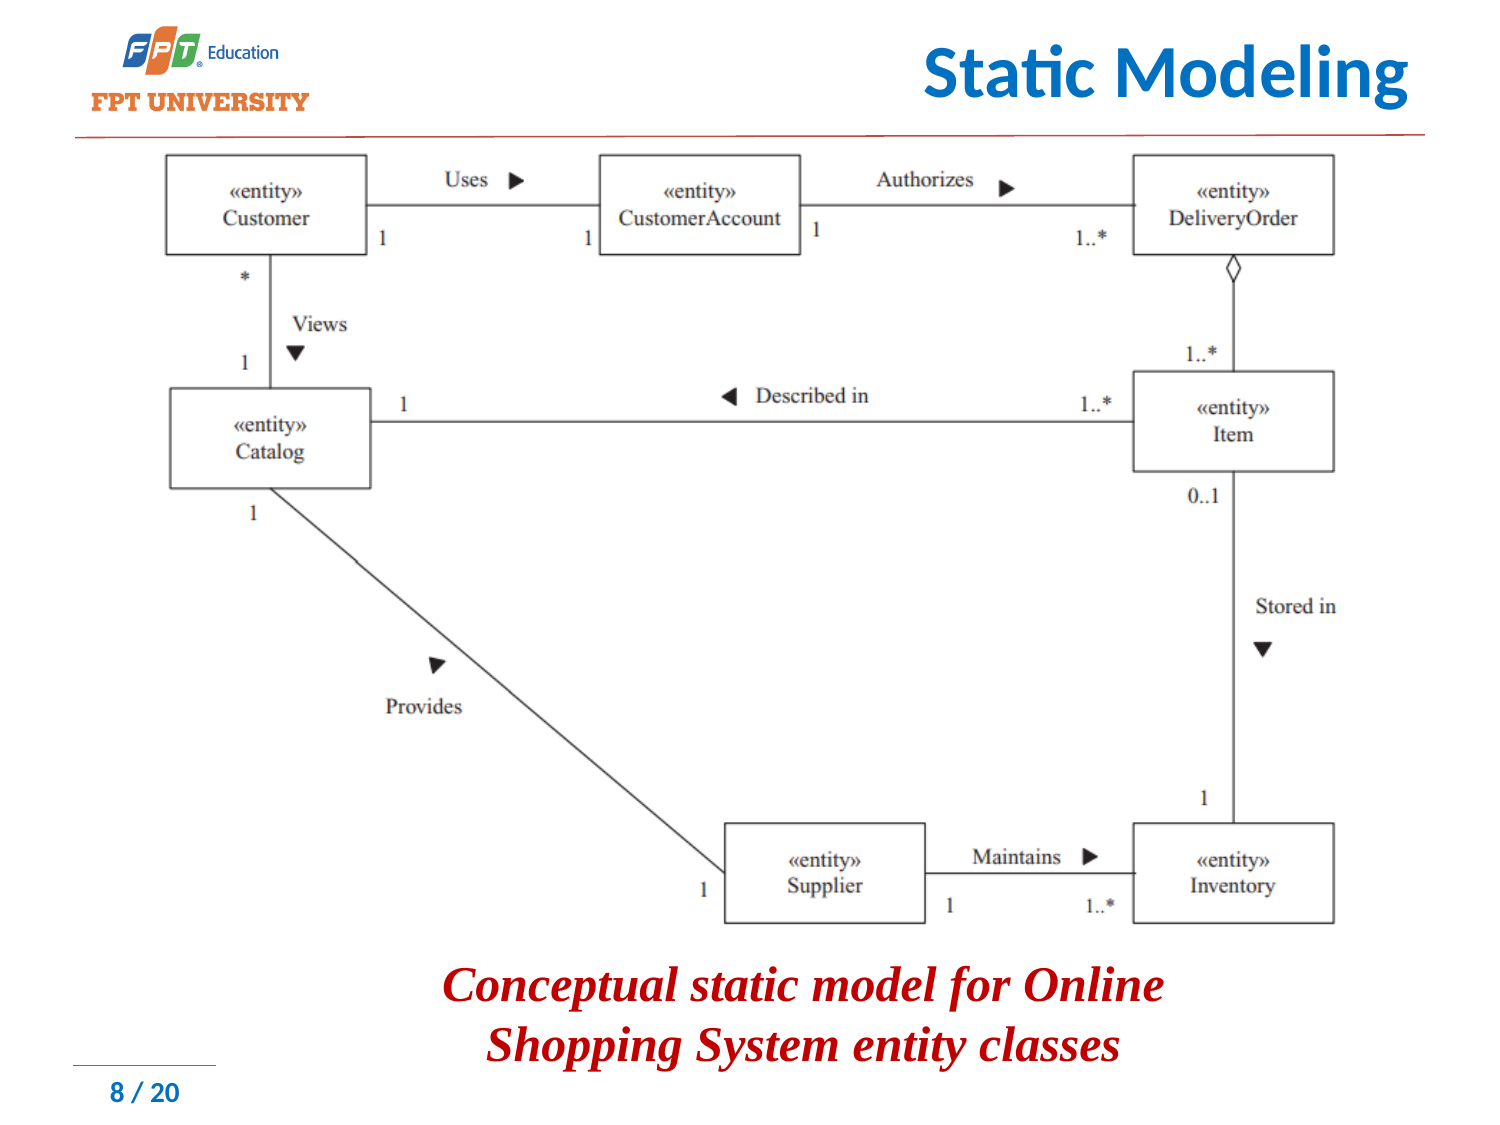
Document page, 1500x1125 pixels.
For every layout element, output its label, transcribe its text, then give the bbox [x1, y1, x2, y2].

text_box Conceptual static model for Online Shopping System entity classes [336, 943, 1271, 1079]
picture [159, 148, 1341, 931]
title Static Modeling [315, 0, 1425, 135]
picture [77, 2, 315, 133]
